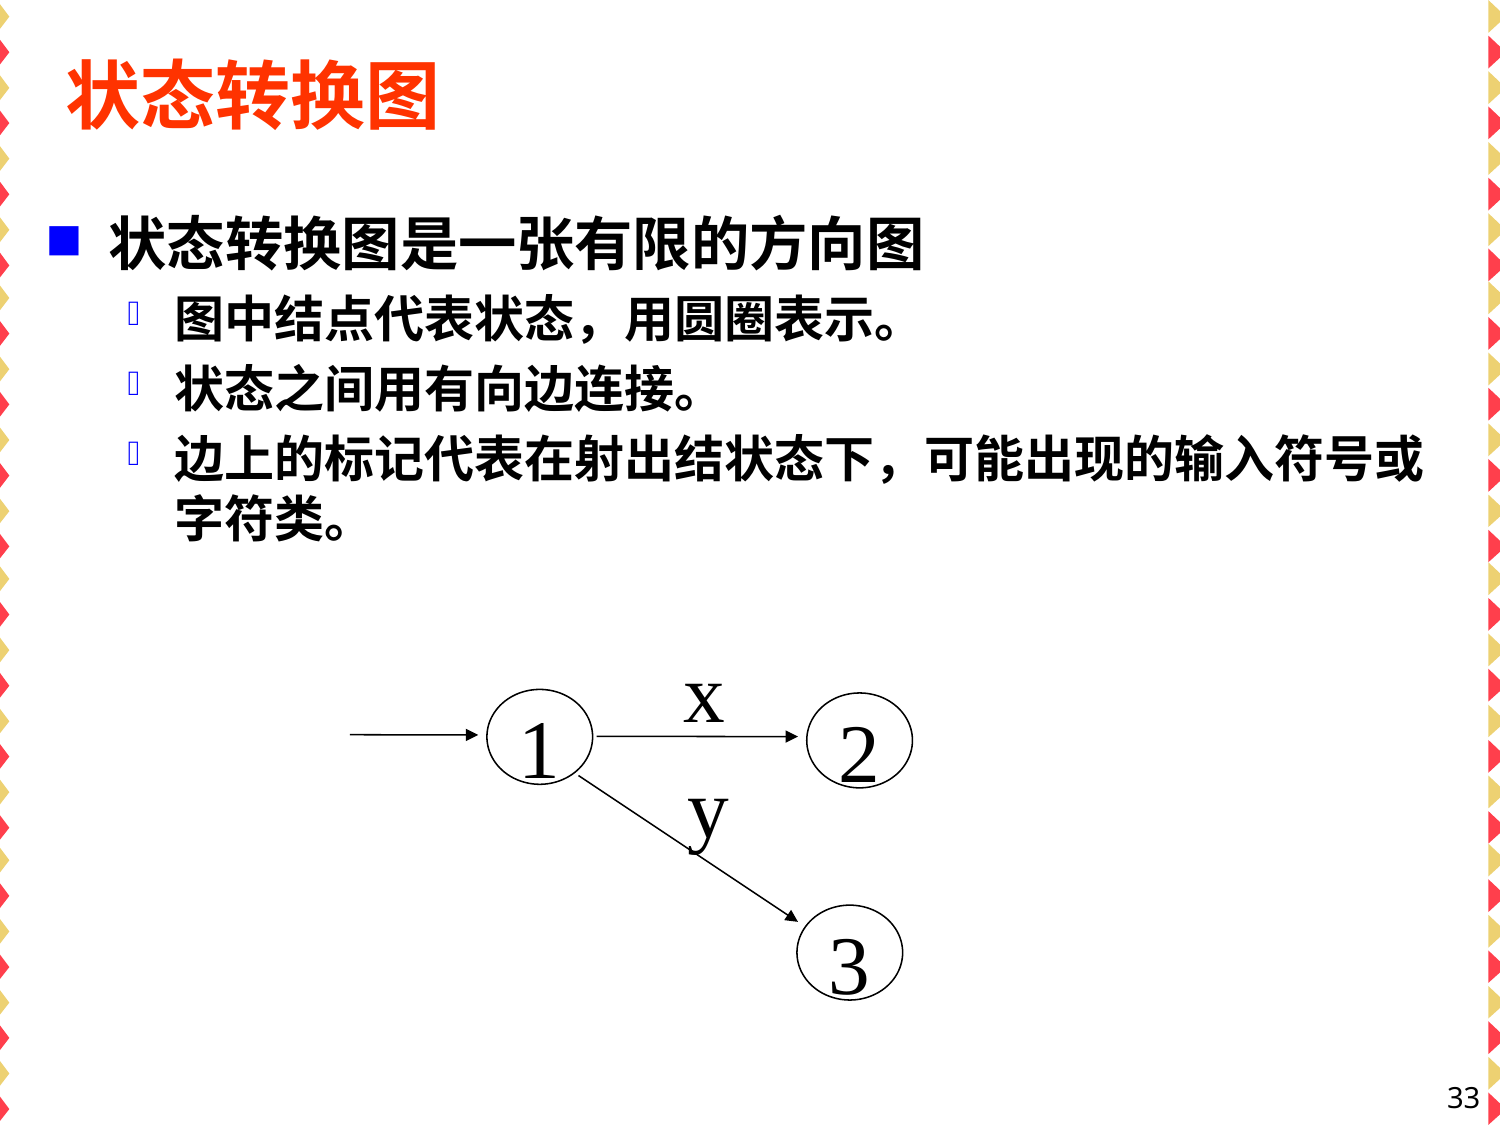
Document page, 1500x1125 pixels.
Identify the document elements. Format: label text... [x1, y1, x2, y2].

slide_number 33 [1377, 1071, 1496, 1117]
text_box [349, 637, 913, 1001]
list 状态转换图是一张有限的方向图 图中结点代表状态，用圆圈表示。 状态之间用有向边连接。 边上的标记代表在射出结状态下，可能出现的输入符号或字符类。 [37, 200, 1463, 613]
title 状态转换图 [50, 24, 1463, 163]
